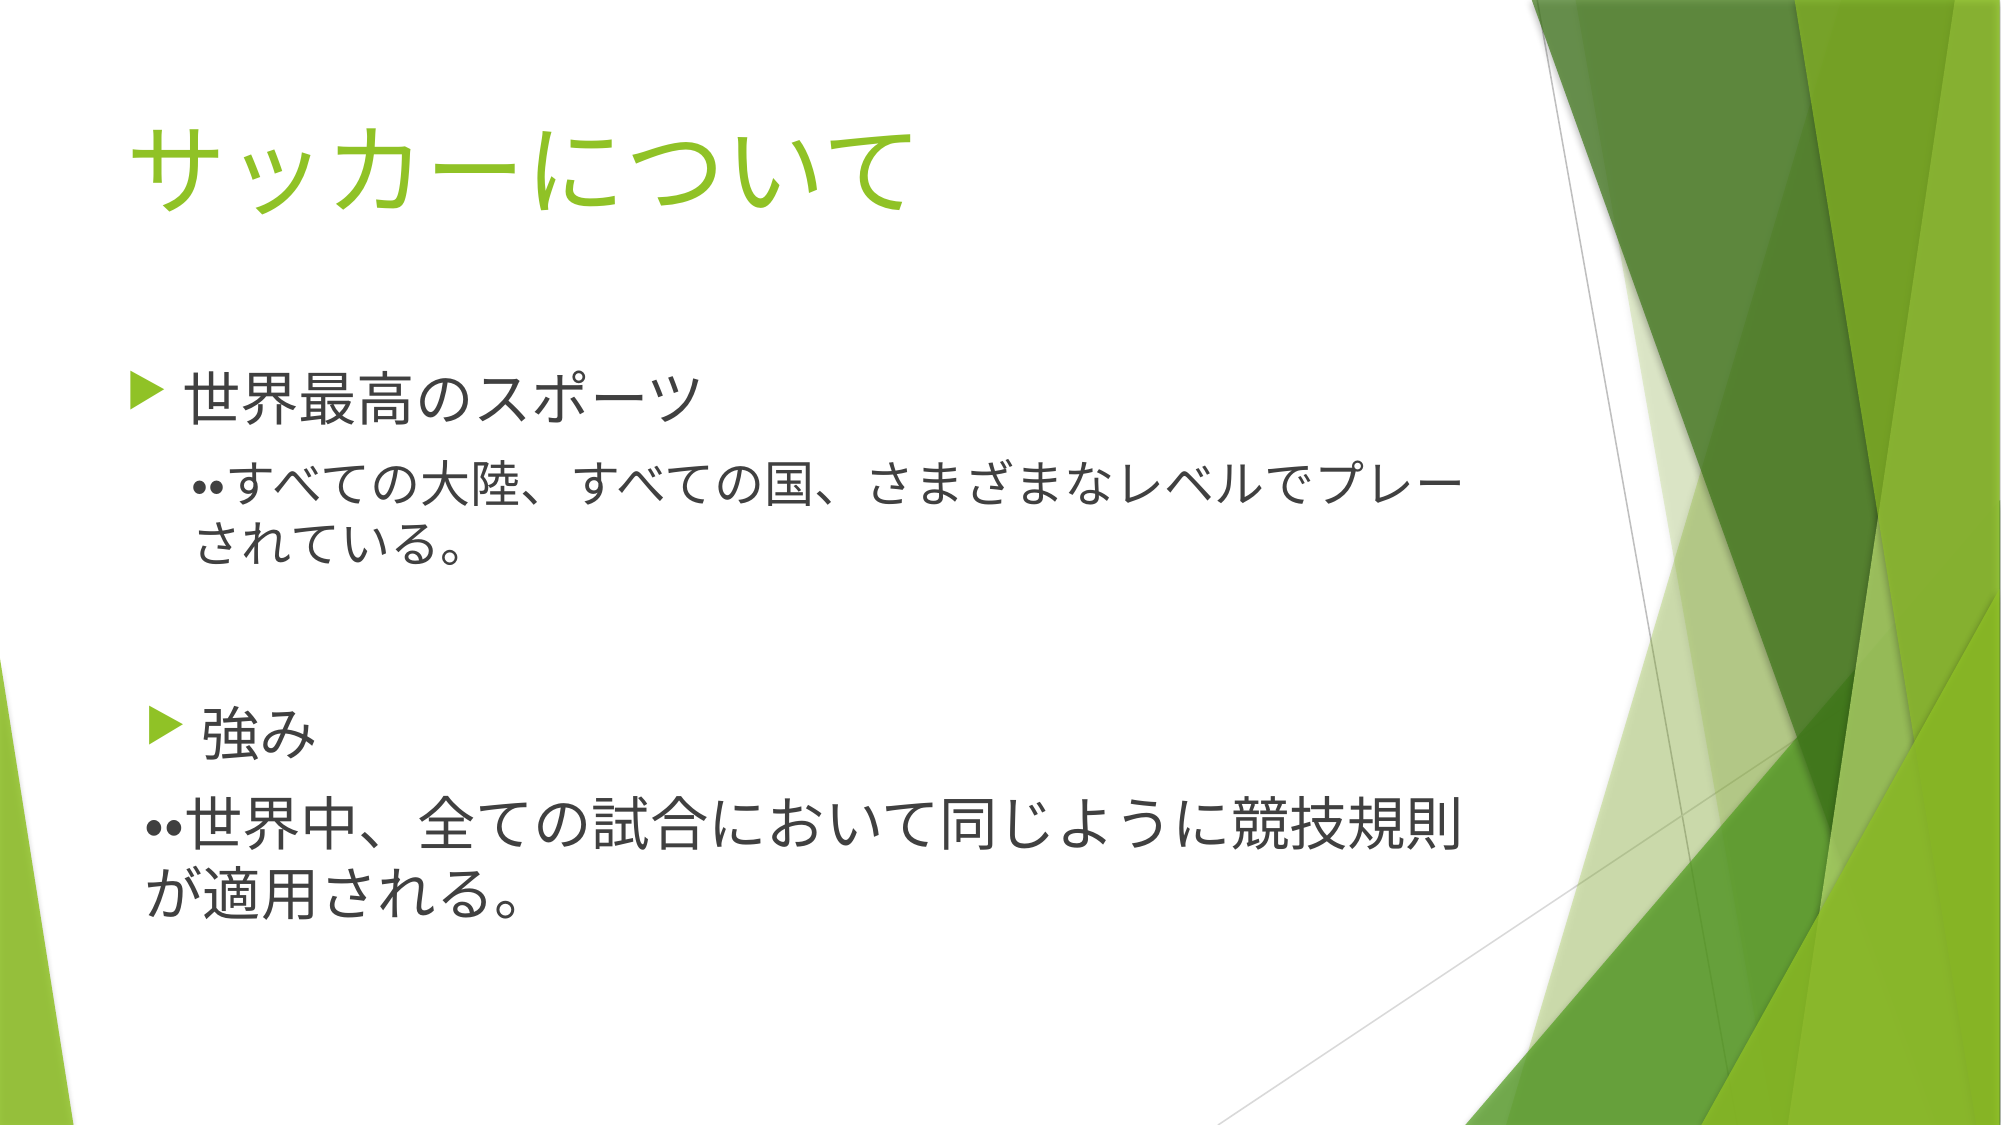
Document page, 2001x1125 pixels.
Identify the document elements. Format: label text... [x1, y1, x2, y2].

list 世界最高のスポーツ ・・すべての大陸、すべての国、さまざまなレベルでプレーされている。 [111, 354, 1522, 688]
list 強み ・・世界中、全ての試合において同じように競技規則が適用される。 [129, 689, 1522, 1125]
title サッカーについて [111, 99, 1522, 317]
